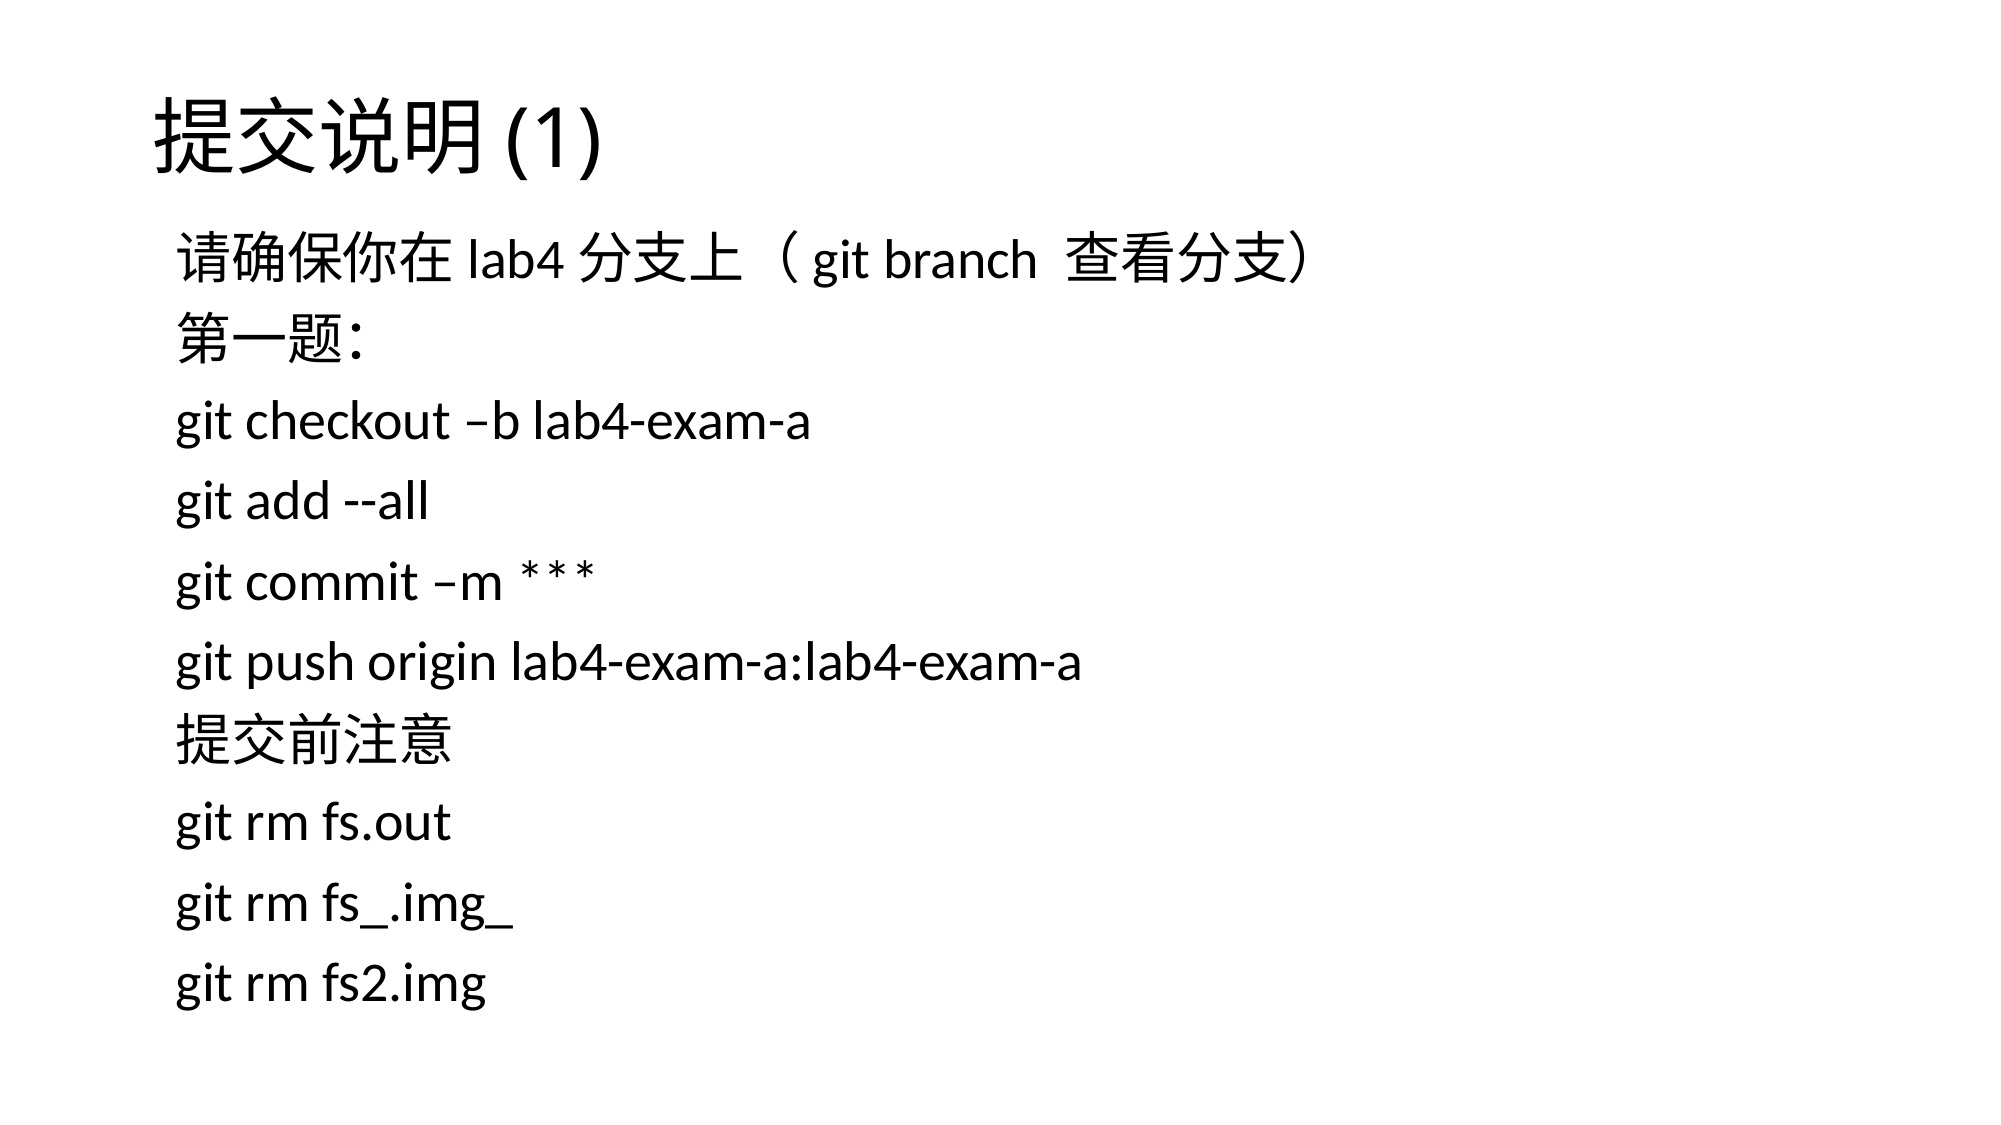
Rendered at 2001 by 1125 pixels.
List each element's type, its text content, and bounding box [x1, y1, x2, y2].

list 请确保你在lab4分支上（git branch 查看分支） 第一题： git checkout –b lab4-exam-a git add --all git commit –m *** git push origin lab4-exam-a:lab4-exam-a 提交前注意 git rm fs.out git rm fs_.img_ git rm fs2.img [160, 250, 1716, 1026]
title 提交说明(1) [137, 32, 1863, 250]
